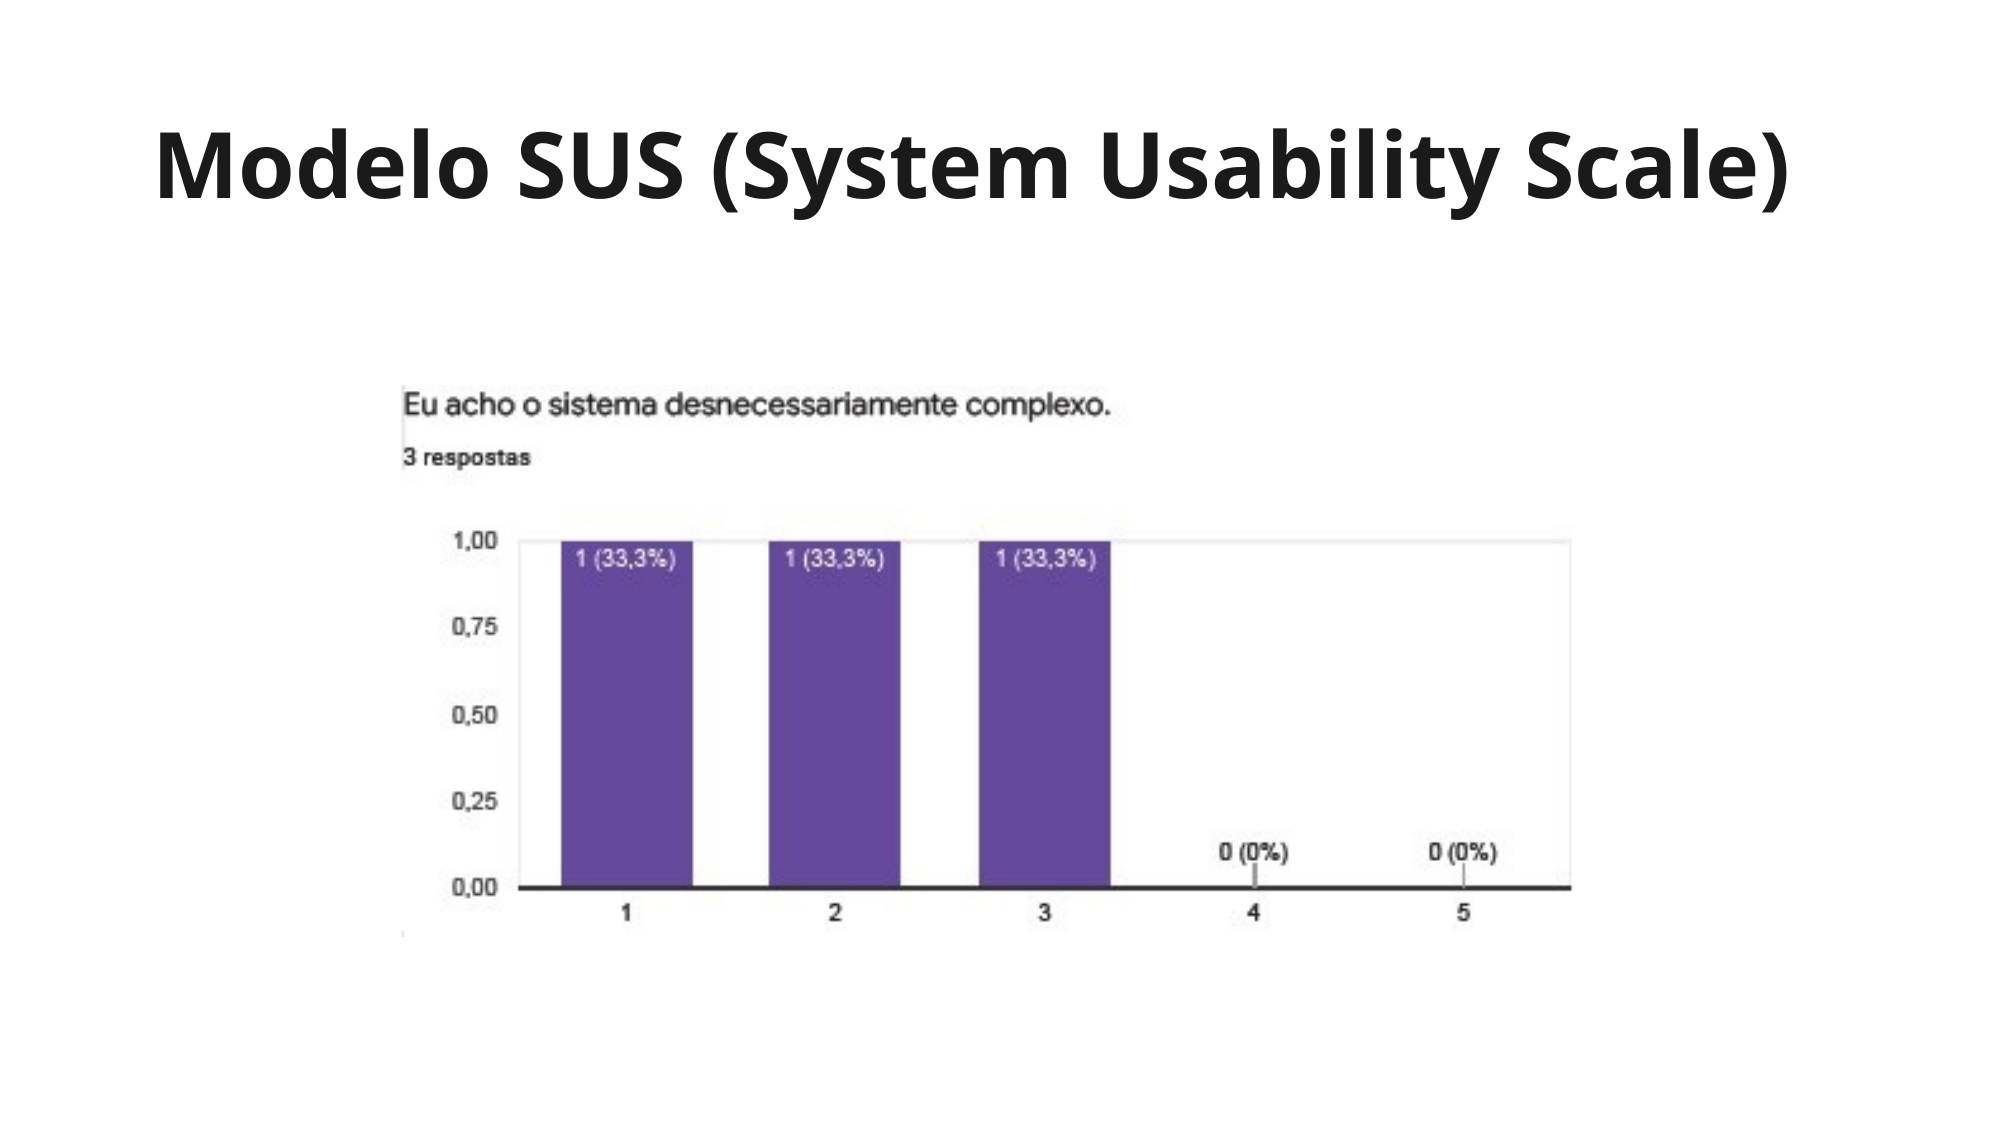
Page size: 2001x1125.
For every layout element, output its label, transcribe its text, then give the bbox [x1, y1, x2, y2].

title Modelo SUS (System Usability Scale) [137, 59, 1863, 278]
picture [400, 385, 1600, 937]
